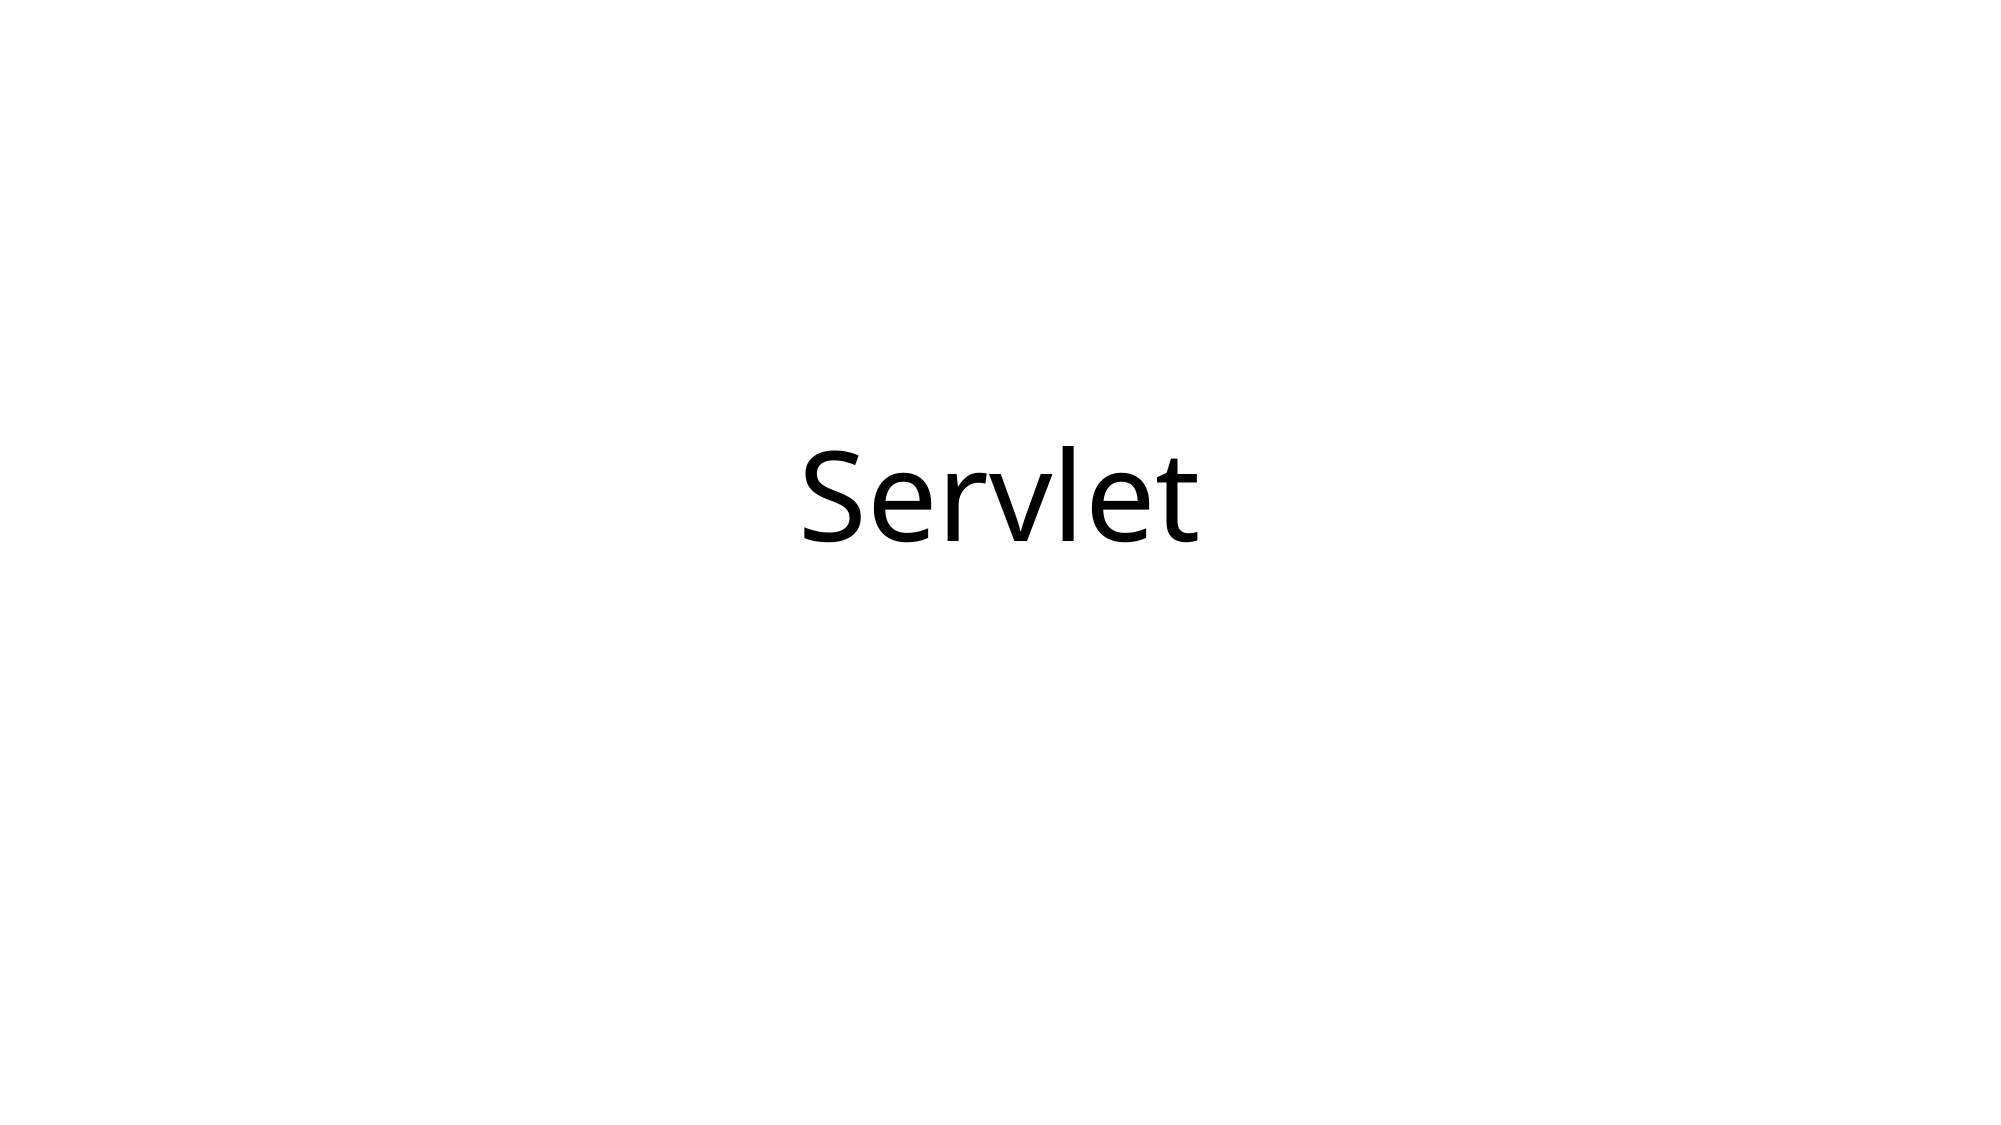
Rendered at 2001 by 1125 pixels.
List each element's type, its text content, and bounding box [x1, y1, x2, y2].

title Servlet [249, 184, 1750, 576]
